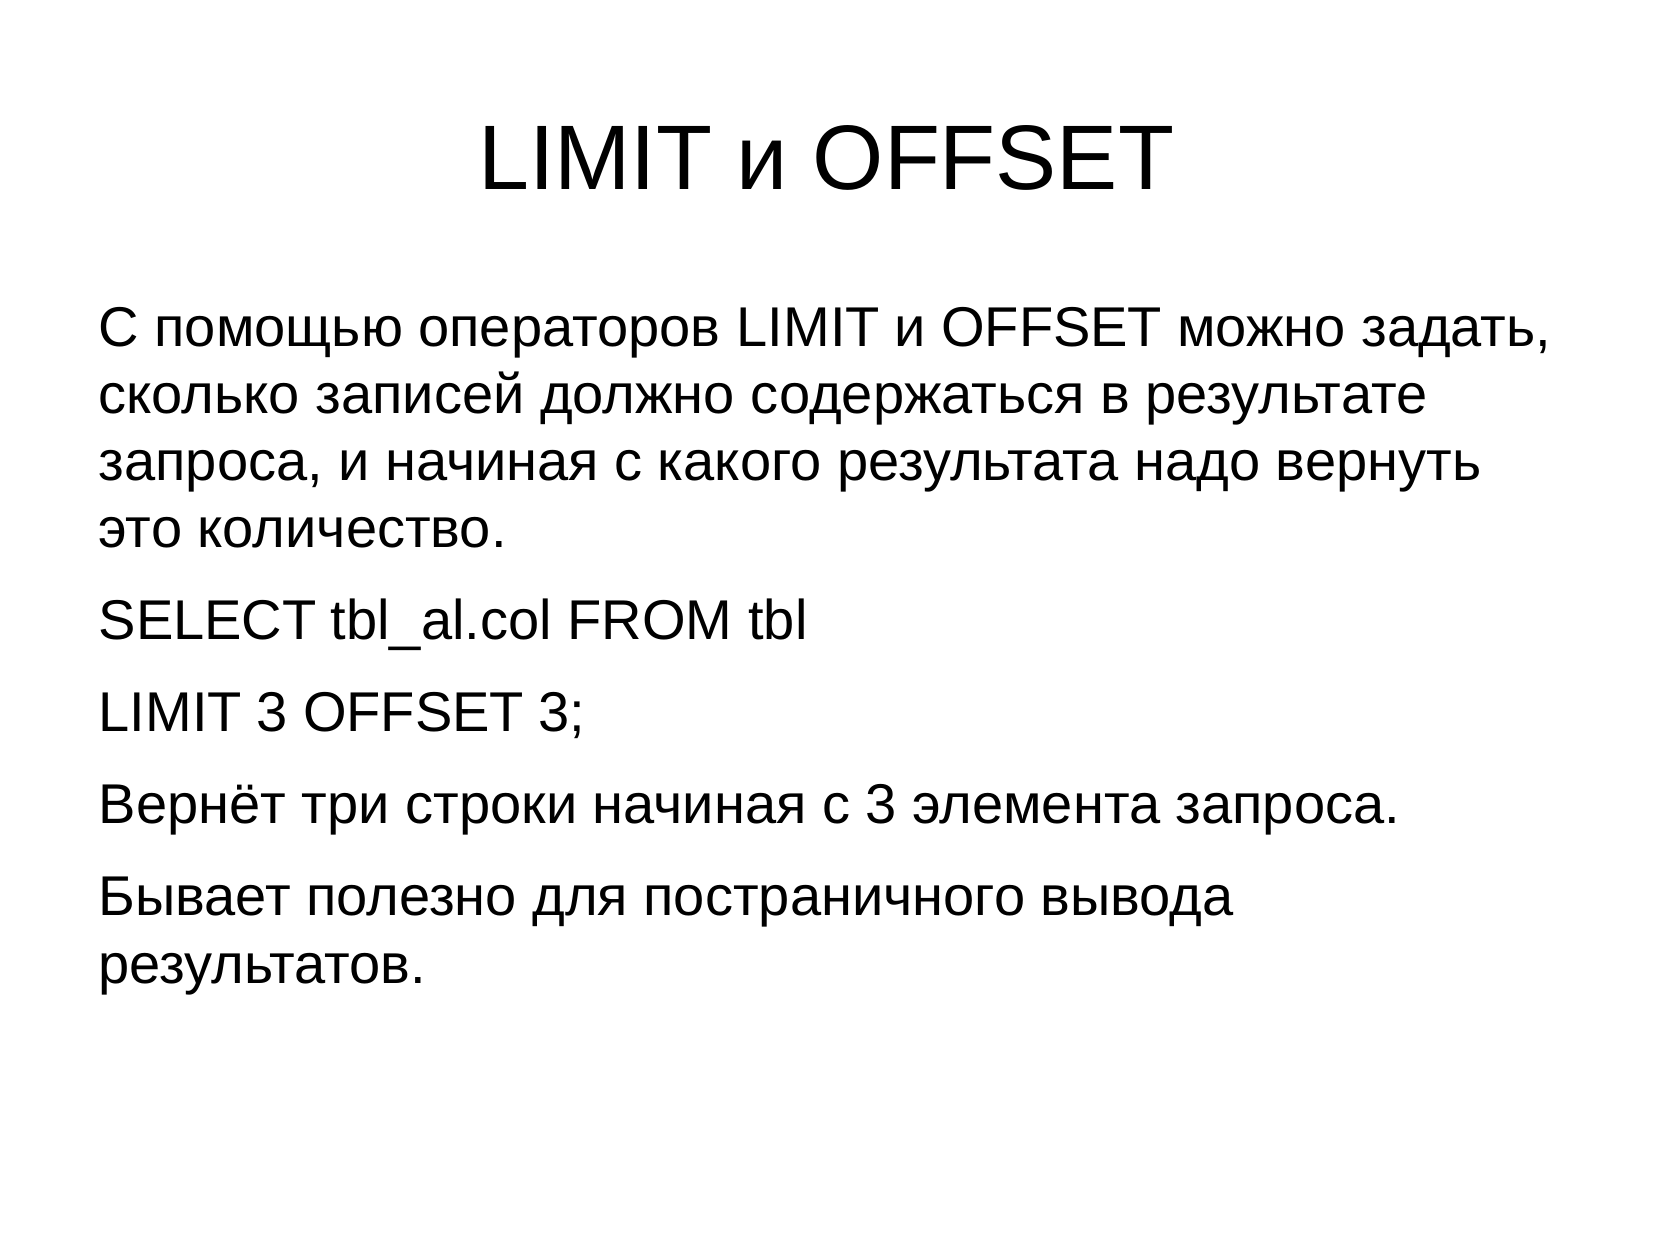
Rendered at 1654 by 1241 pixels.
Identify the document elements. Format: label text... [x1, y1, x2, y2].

text_box LIMIT и OFFSET [82, 49, 1571, 257]
text_box С помощью операторов LIMIT и OFFSET можно задать, сколько записей должно содержаться в результате запроса, и начиная с какого результата надо вернуть это количество. SELECT tbl_al.col FROM tbl LIMIT 3 OFFSET 3; Вернёт три строки начиная с 3 элемента запроса. Бывает полезно для постраничного вывода результатов. [82, 290, 1571, 1010]
